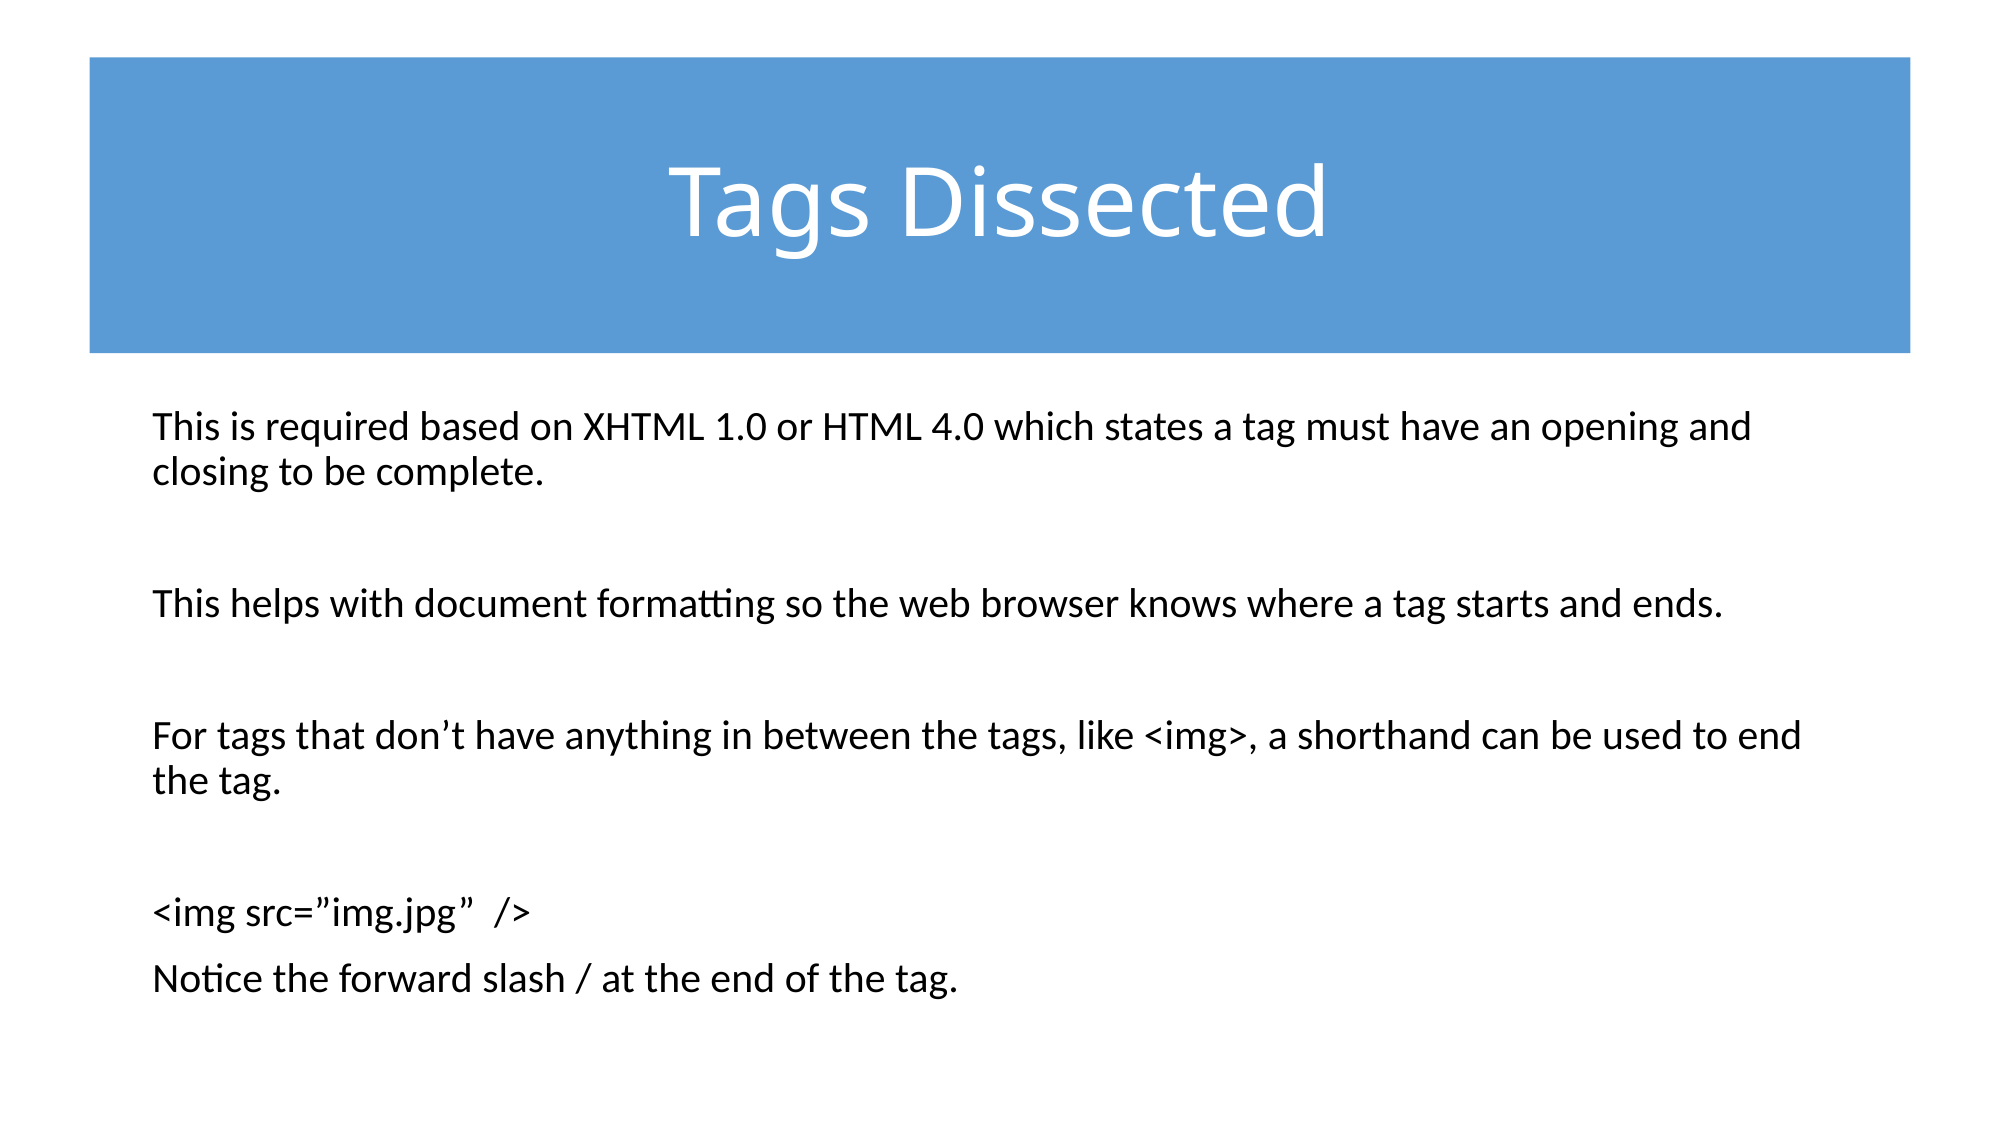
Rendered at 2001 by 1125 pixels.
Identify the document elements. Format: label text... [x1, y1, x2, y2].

list This is required based on XHTML 1.0 or HTML 4.0 which states a tag must have an opening and closing to be complete. This helps with document formatting so the web browser knows where a tag starts and ends. For tags that don’t have anything in between the tags, like <img>, a shorthand can be used to end the tag. <img src=”img.jpg” /> Notice the forward slash / at the end of the tag. [137, 392, 1863, 1014]
title Tags Dissected [137, 96, 1863, 314]
text_box [89, 56, 1911, 354]
